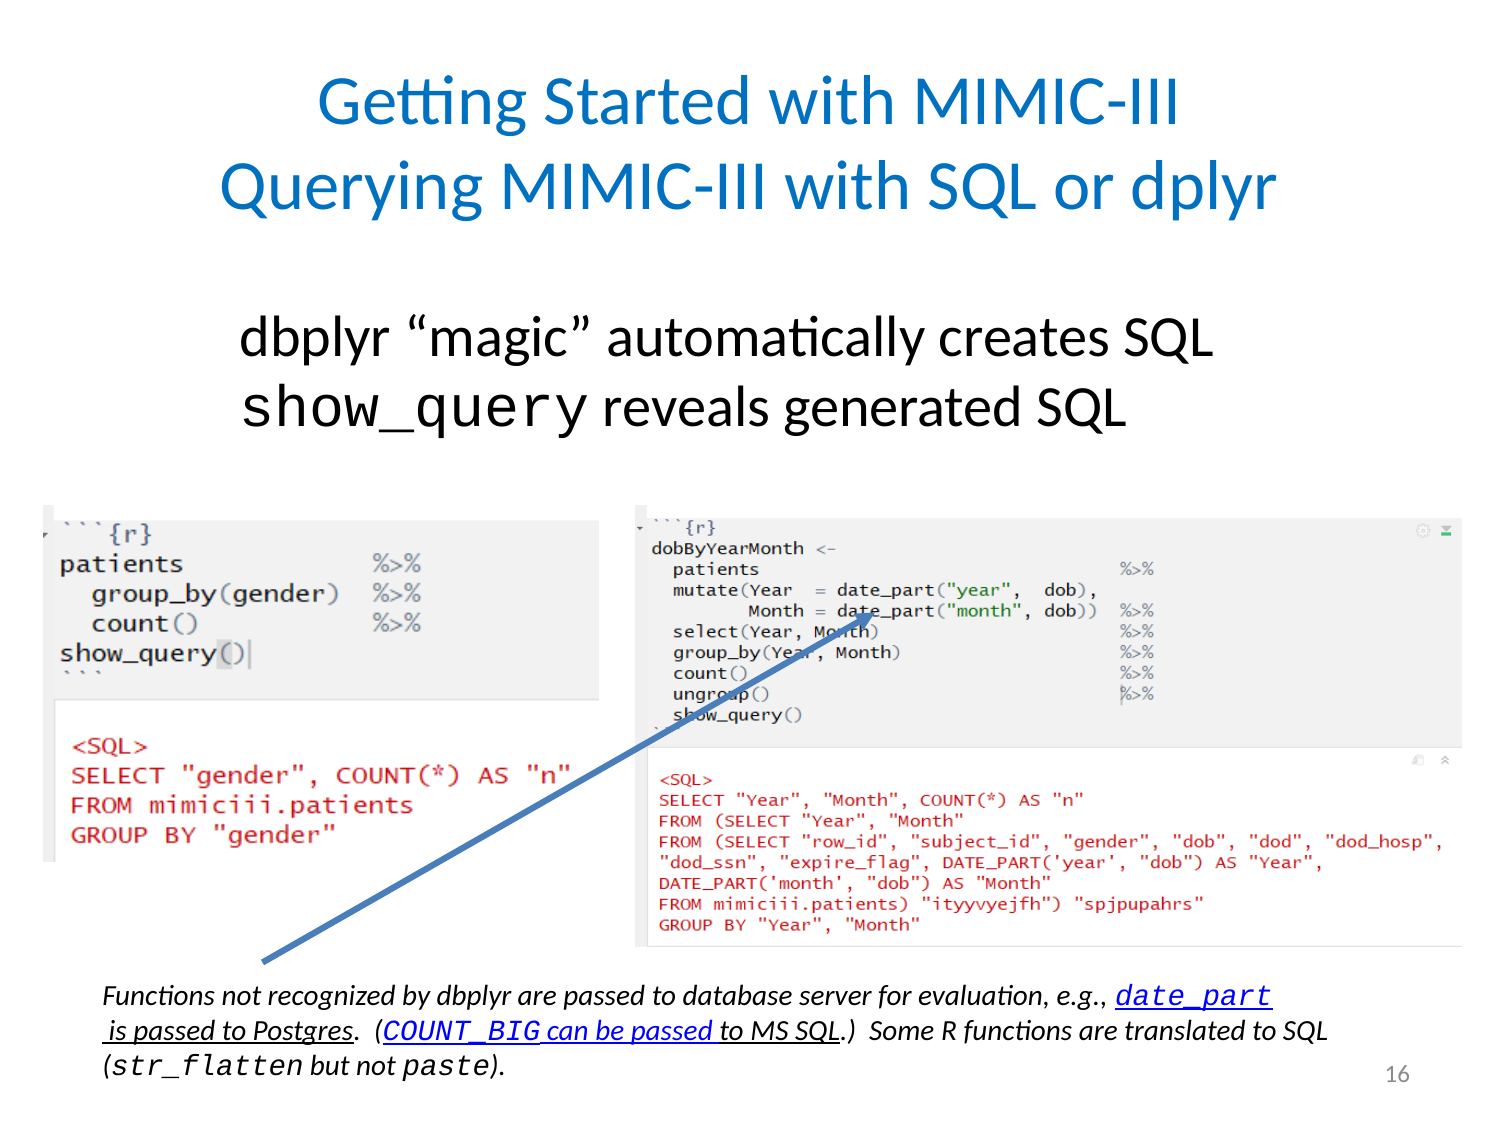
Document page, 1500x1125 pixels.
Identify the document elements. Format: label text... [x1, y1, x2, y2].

picture [43, 505, 599, 863]
title Getting Started with MIMIC-III Querying MIMIC-III with SQL or dplyr [75, 45, 1425, 233]
text_box dbplyr “magic” automatically creates SQL show_query reveals generated SQL [224, 290, 1338, 446]
picture [634, 505, 1462, 947]
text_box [262, 612, 876, 963]
slide_number 16 [1074, 1042, 1425, 1103]
text_box Functions not recognized by dbplyr are passed to database server for evaluation, e.g., date_part is passed to Postgres. (COUNT_BIG can be passed to MS SQL.) Some R functions are translated to SQL (str_flatten but not paste). [87, 968, 1400, 1089]
